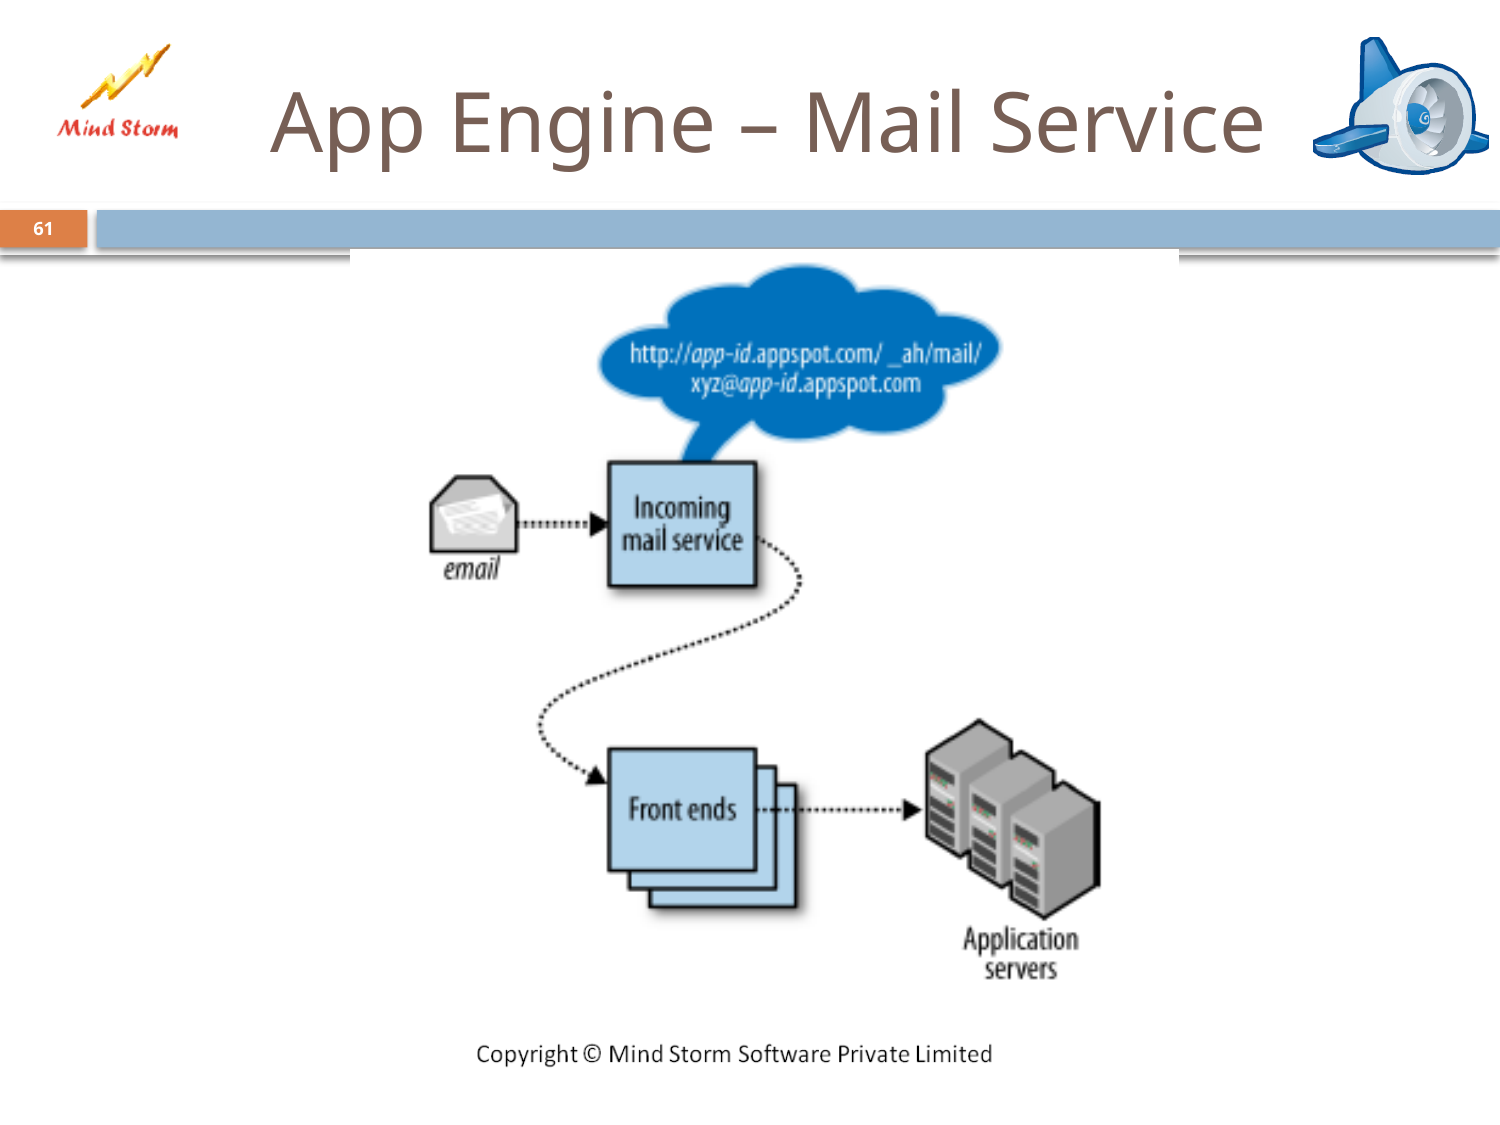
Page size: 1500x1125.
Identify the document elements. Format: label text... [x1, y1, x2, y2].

slide_number 61 [0, 209, 88, 250]
title App Engine – Mail Service [100, 37, 1438, 200]
picture [37, 37, 100, 150]
picture [474, 1037, 1000, 1072]
picture [1304, 24, 1500, 182]
picture [349, 249, 1180, 1004]
